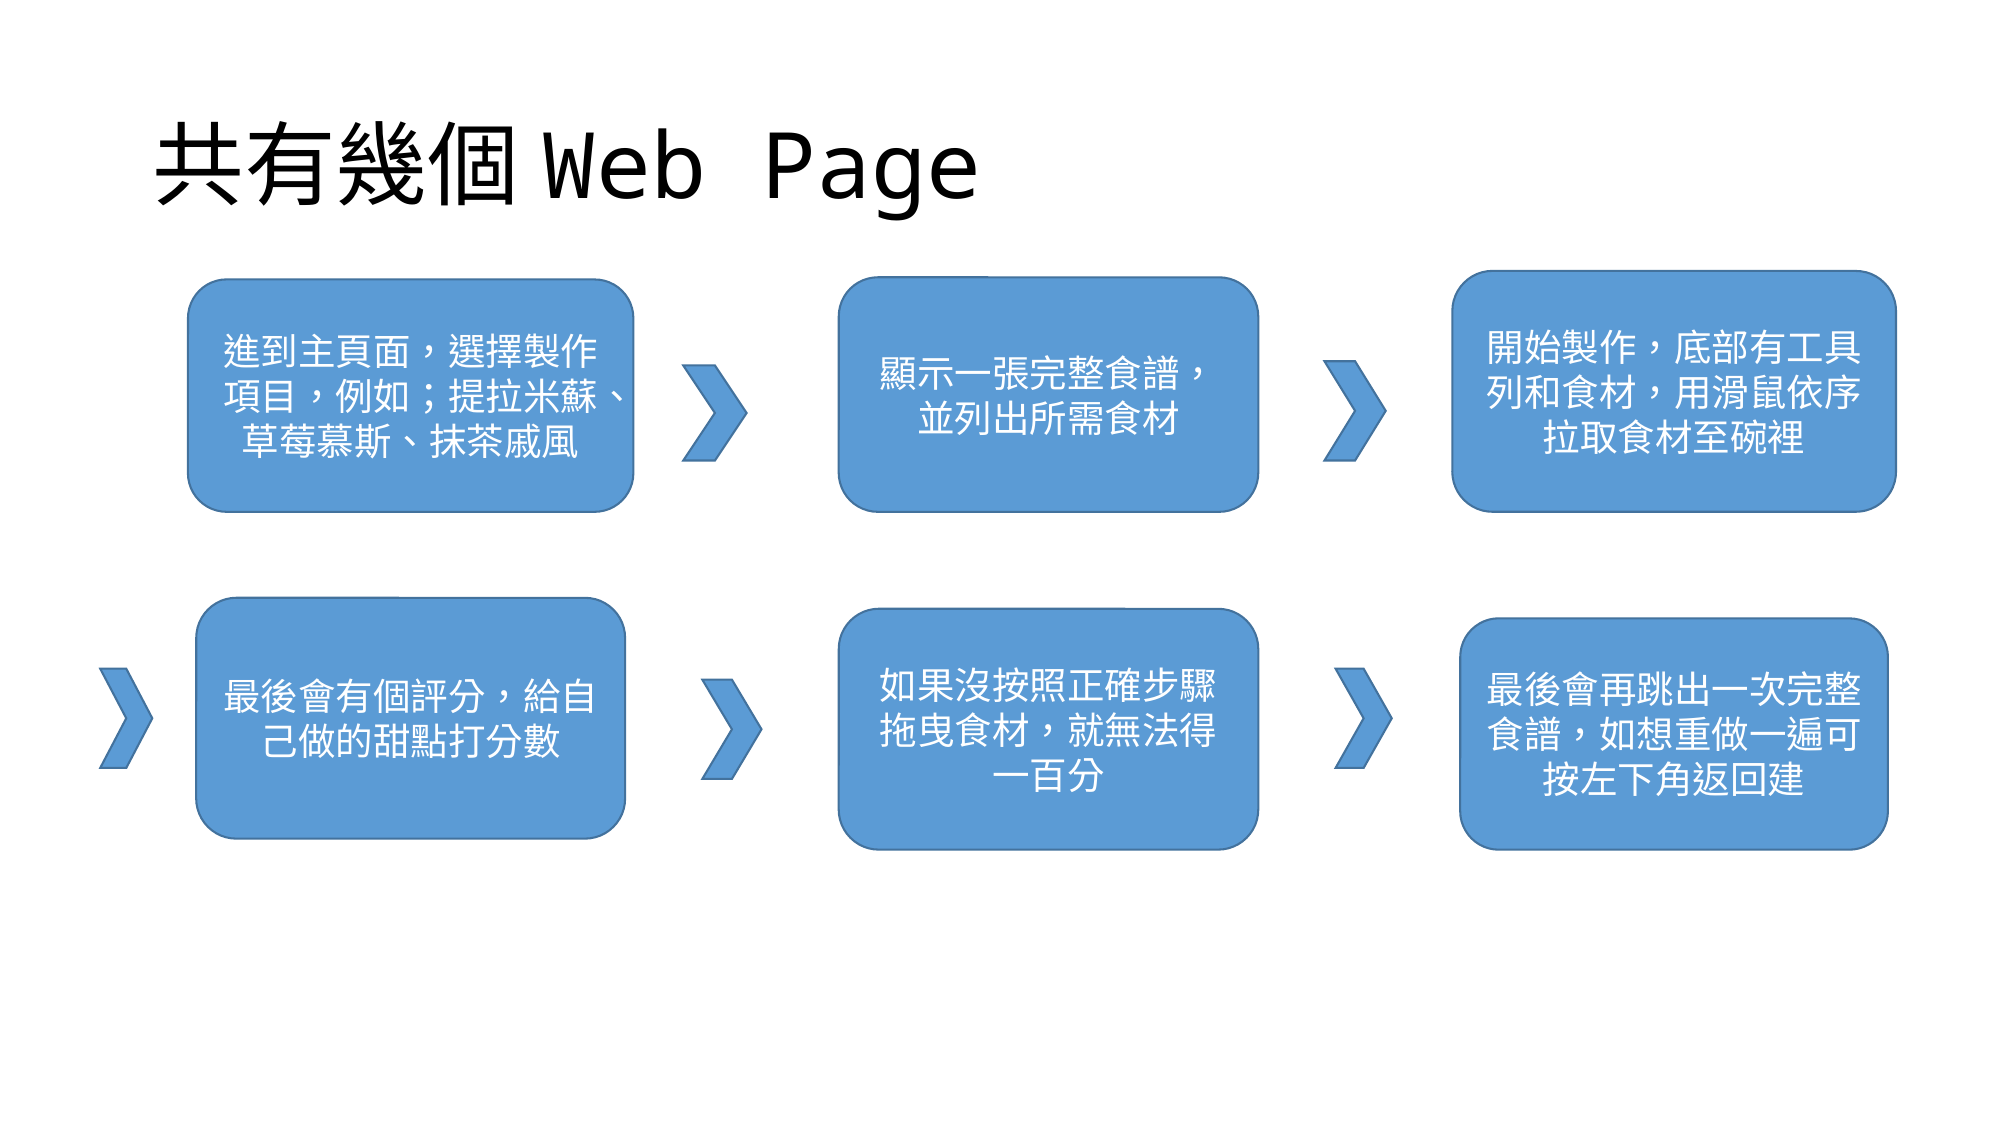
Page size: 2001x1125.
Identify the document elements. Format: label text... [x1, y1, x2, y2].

text_box 開始製作，底部有工具列和食材，用滑鼠依序拉取食材至碗裡 [1451, 269, 1898, 513]
text_box [98, 667, 154, 769]
text_box [681, 364, 748, 462]
text_box 最後會再跳出一次完整食譜，如想重做一遍可按左下角返回建 [1459, 617, 1889, 851]
text_box 如果沒按照正確步驟拖曳食材，就無法得一百分 [837, 607, 1260, 851]
text_box [1333, 667, 1393, 769]
text_box [700, 678, 763, 780]
text_box 顯示一張完整食譜，並列出所需食材 [837, 276, 1260, 513]
text_box 進到主頁面，選擇製作項目，例如；提拉米蘇、草莓慕斯、抹茶戚風 [186, 278, 635, 513]
title 共有幾個Web Page [137, 59, 1863, 278]
text_box [1322, 360, 1387, 462]
text_box 最後會有個評分，給自己做的甜點打分數 [195, 596, 627, 840]
